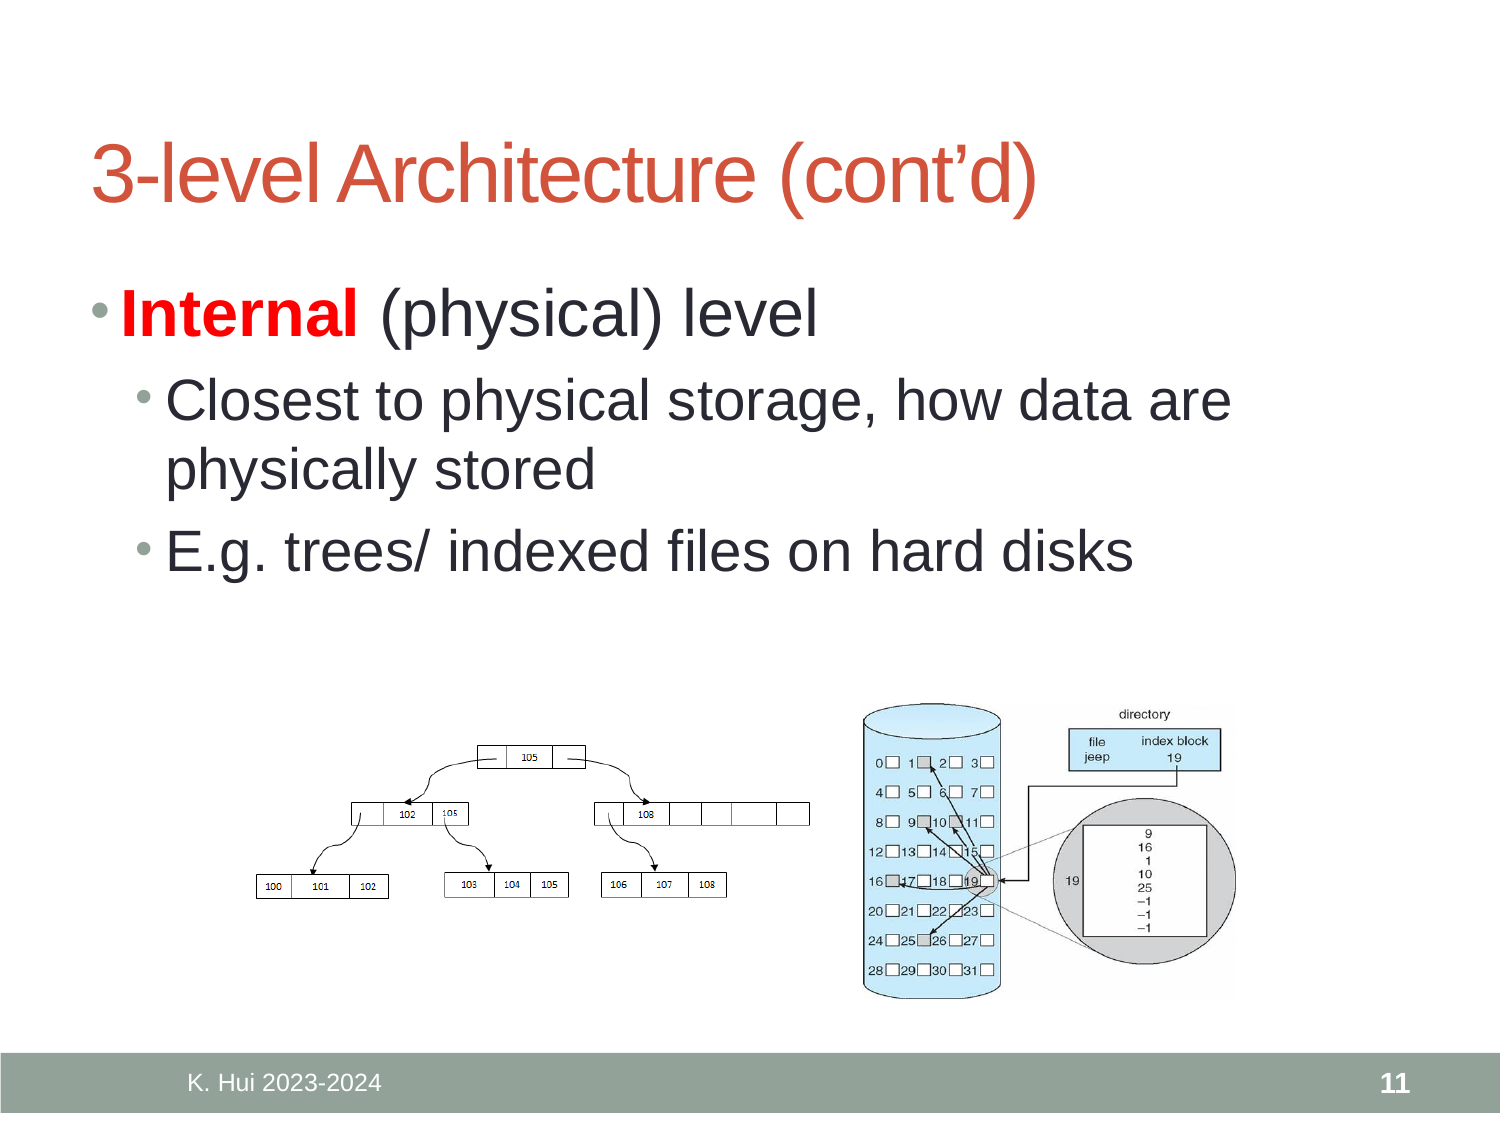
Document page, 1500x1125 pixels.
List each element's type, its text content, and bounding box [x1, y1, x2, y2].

picture [230, 703, 834, 939]
picture [861, 703, 1236, 999]
slide_number 11 [1250, 1054, 1426, 1109]
footer K. Hui 2023-2024 [75, 1054, 494, 1109]
title 3-level Architecture (cont’d) [75, 87, 1425, 250]
list Internal (physical) level Closest to physical storage, how data are physically stored E.g. trees/ indexed files on hard disks [75, 262, 1425, 653]
